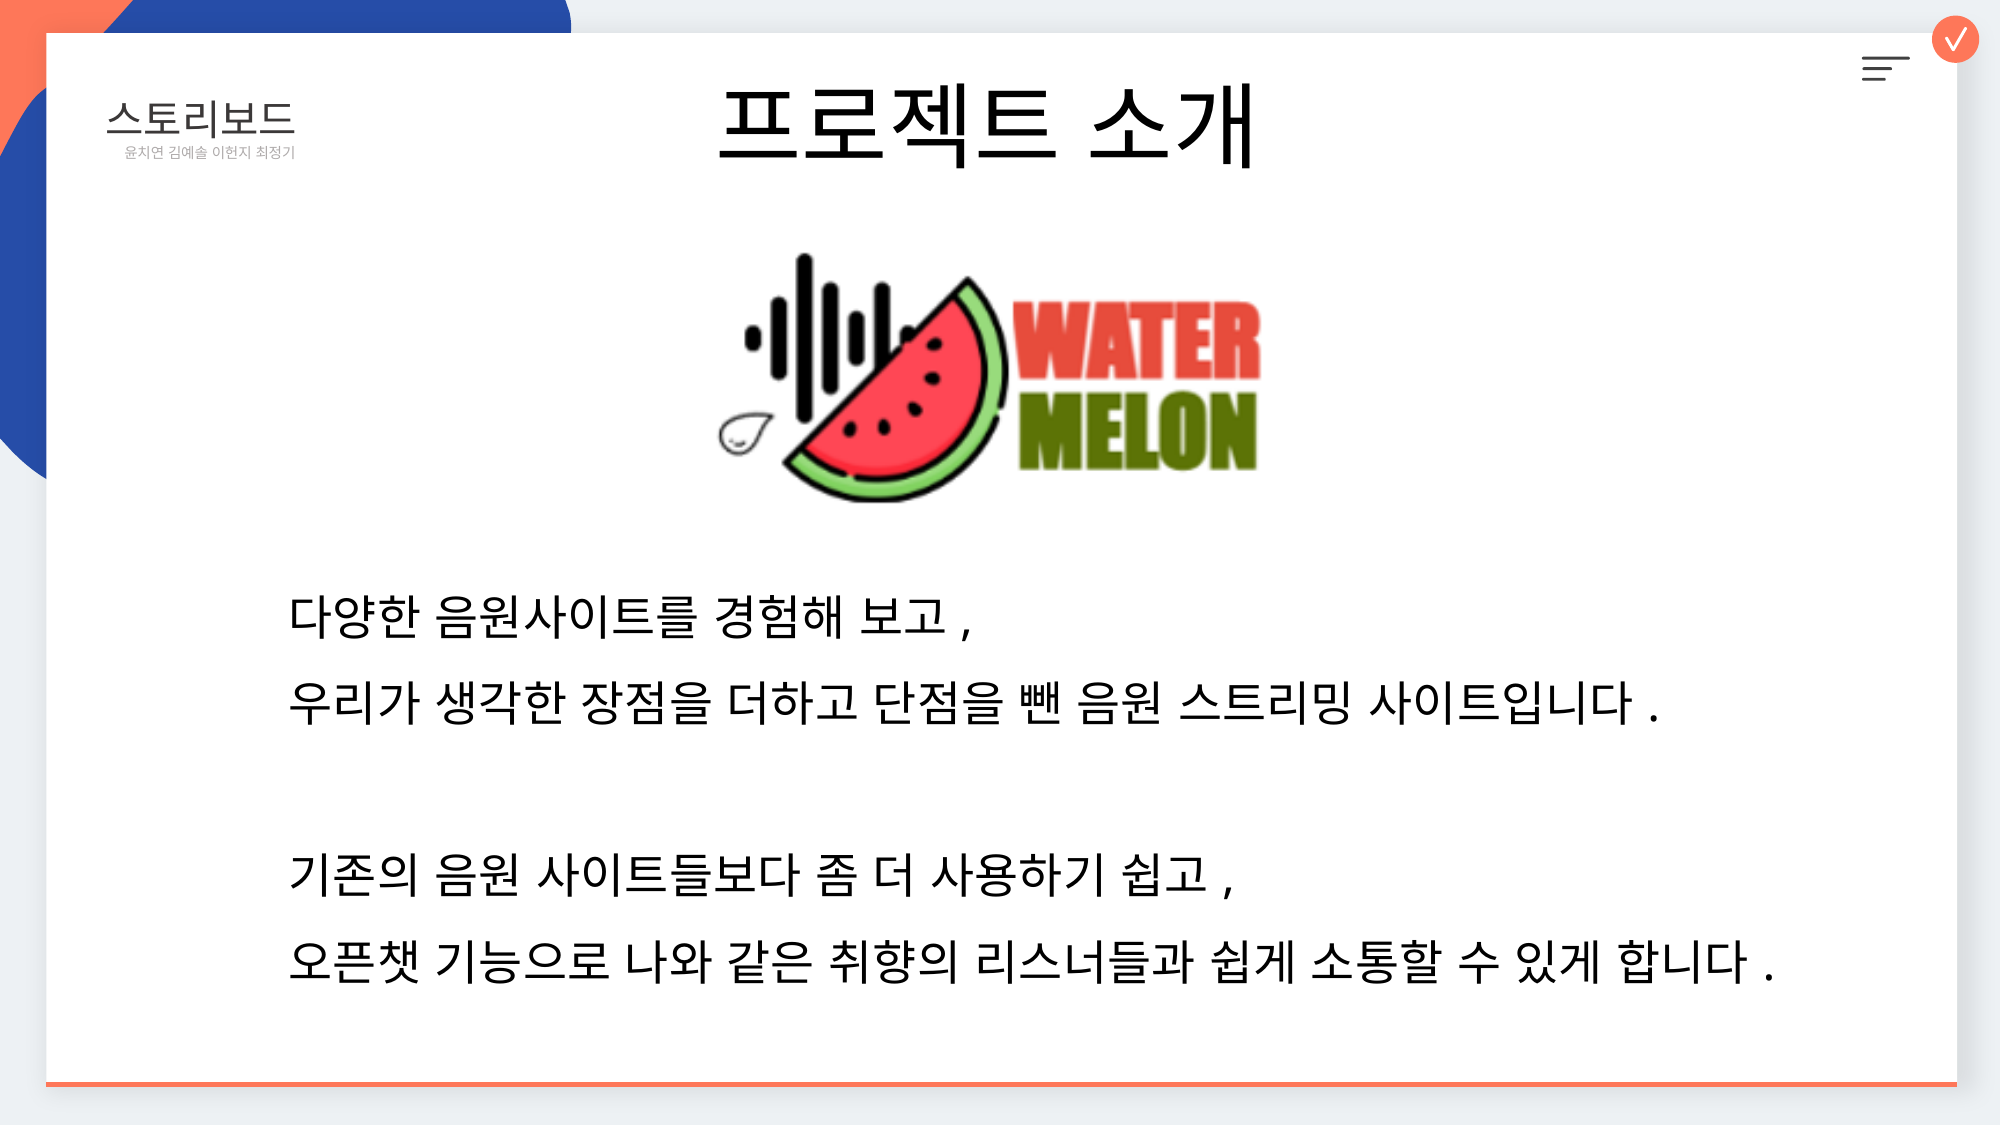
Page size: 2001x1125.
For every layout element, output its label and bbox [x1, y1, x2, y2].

picture [683, 210, 1317, 538]
text_box [46, 33, 1958, 1086]
text_box [0, 0, 572, 499]
text_box [1931, 15, 1980, 63]
